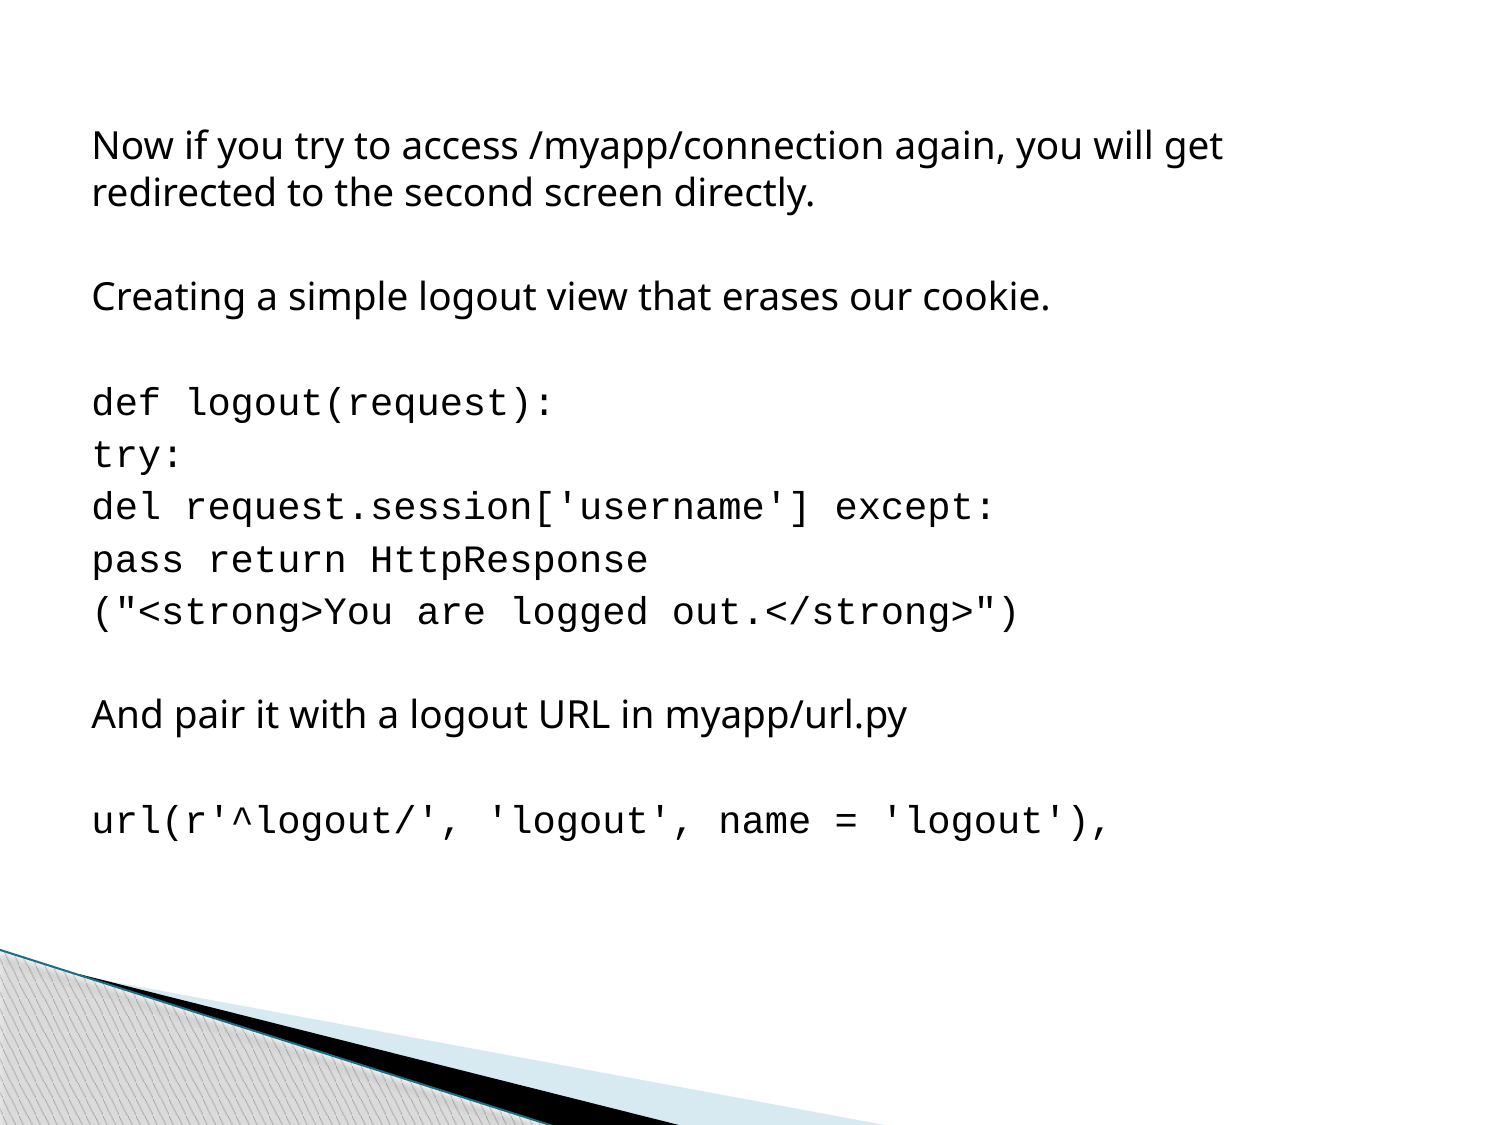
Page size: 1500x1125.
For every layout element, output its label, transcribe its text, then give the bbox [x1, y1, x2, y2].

list Now if you try to access /myapp/connection again, you will get redirected to the second screen directly. Creating a simple logout view that erases our cookie. def logout(request): try: del request.session['username'] except: pass return HttpResponse ("<strong>You are logged out.</strong>") And pair it with a logout URL in myapp/url.py url(r'^logout/', 'logout', name = 'logout'), [76, 113, 1427, 857]
